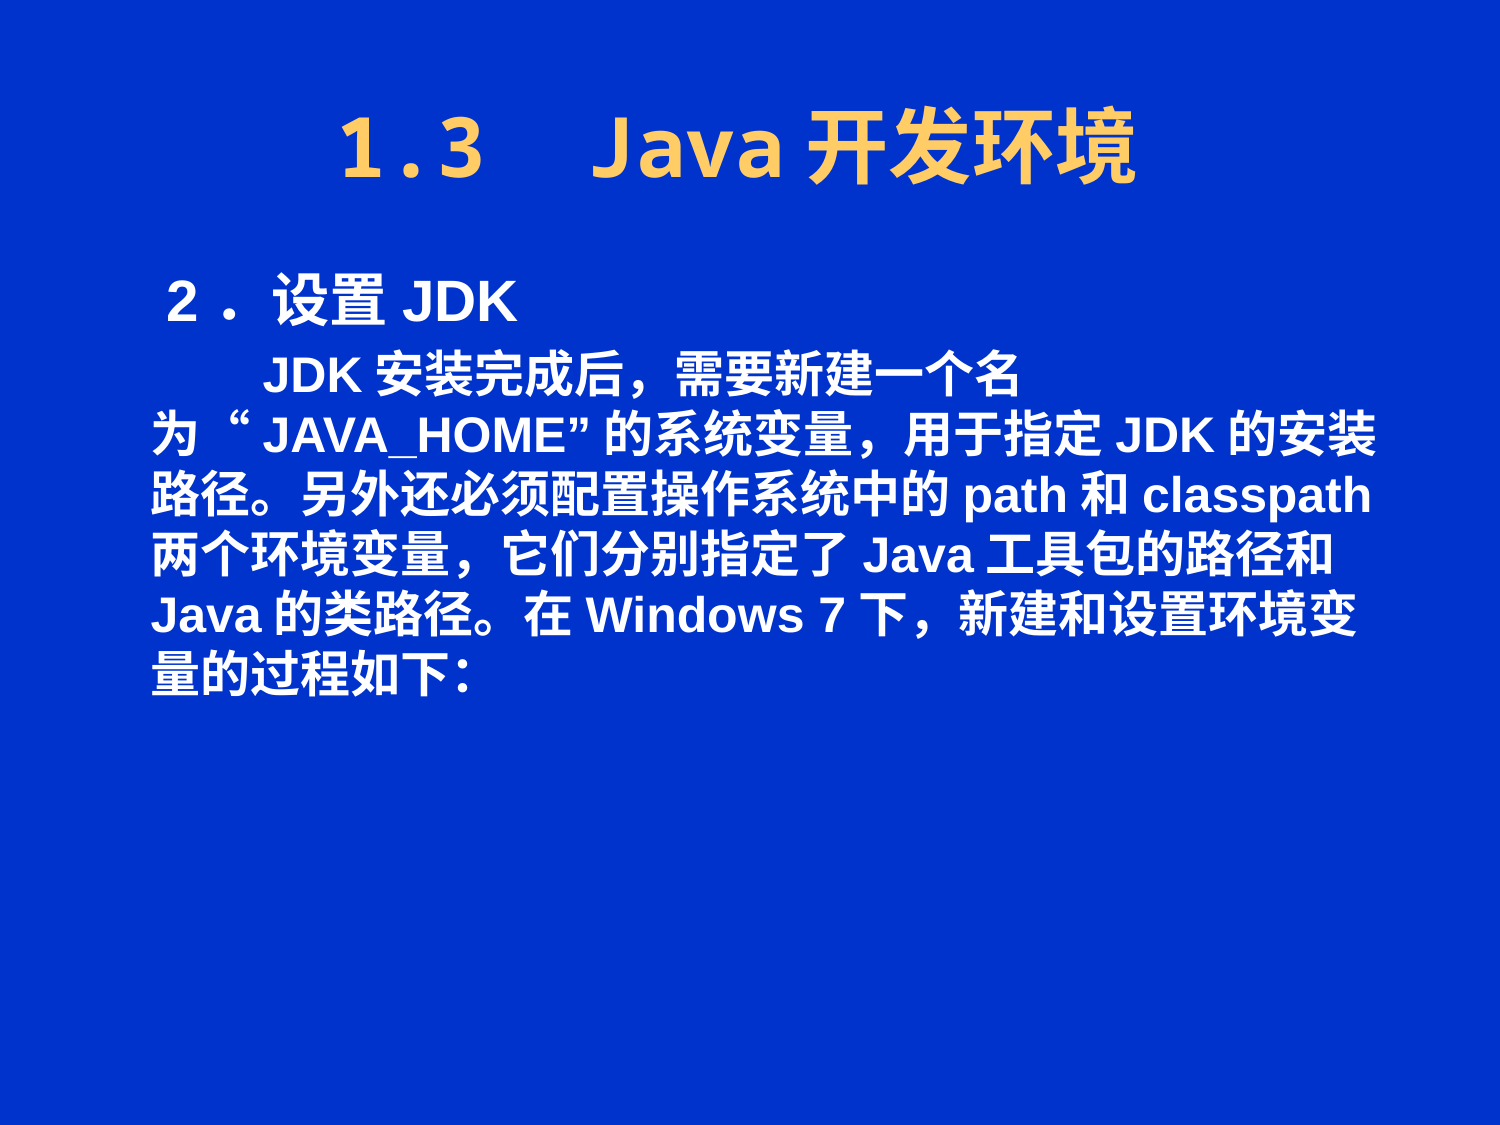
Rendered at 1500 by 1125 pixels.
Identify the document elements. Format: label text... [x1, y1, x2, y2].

title 1.3 Java开发环境 [99, 50, 1375, 238]
list 2．设置JDK JDK安装完成后，需要新建一个名为“JAVA_HOME”的系统变量，用于指定JDK的安装路径。另外还必须配置操作系统中的path和classpath两个环境变量，它们分别指定了Java工具包的路径和Java的类路径。在Windows 7下，新建和设置环境变量的过程如下： [135, 255, 1412, 1000]
